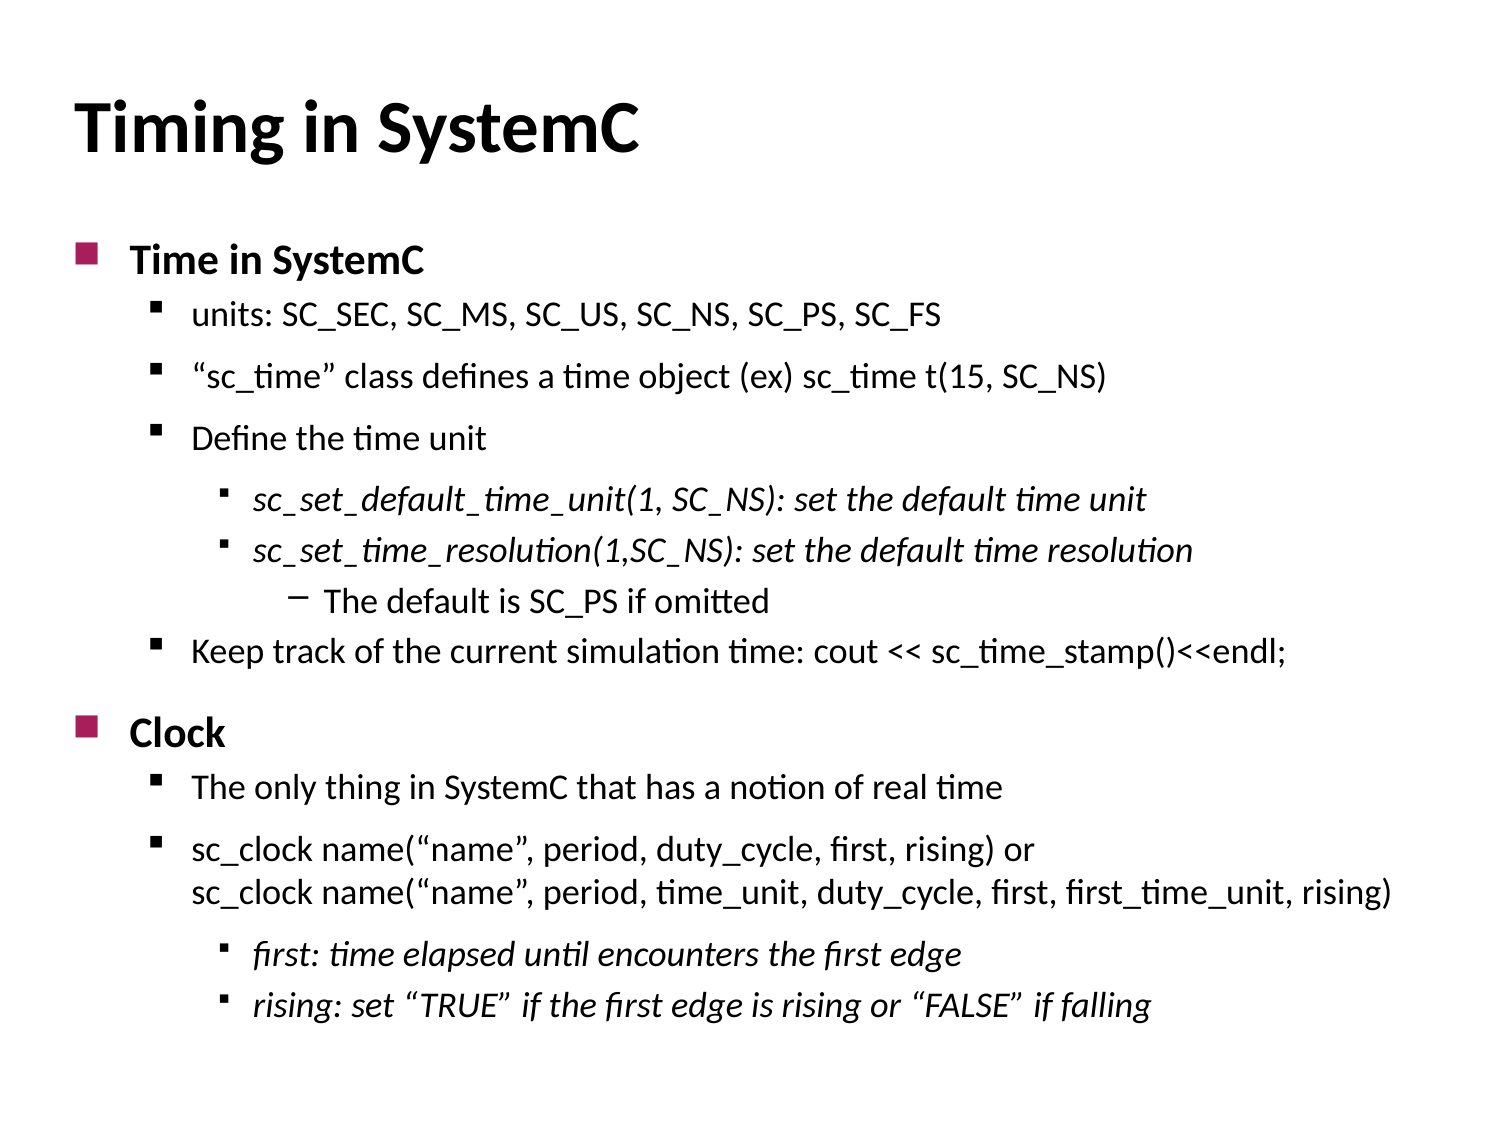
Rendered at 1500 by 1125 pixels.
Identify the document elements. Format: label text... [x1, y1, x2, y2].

title Timing in SystemC [59, 62, 1439, 188]
list Time in SystemC units: SC_SEC, SC_MS, SC_US, SC_NS, SC_PS, SC_FS “sc_time” class defines a time object (ex) sc_time t(15, SC_NS) Define the time unit sc_set_default_time_unit(1, SC_NS): set the default time unit sc_set_time_resolution(1,SC_NS): set the default time resolution The default is SC_PS if omitted Keep track of the current simulation time: cout << sc_time_stamp()<<endl; Clock The only thing in SystemC that has a notion of real time sc_clock name(“name”, period, duty_cycle, first, rising) or sc_clock name(“name”, period, time_unit, duty_cycle, first, first_time_unit, rising) first: time elapsed until encounters the first edge rising: set “TRUE” if the first edge is rising or “FALSE” if falling [61, 223, 1439, 1040]
